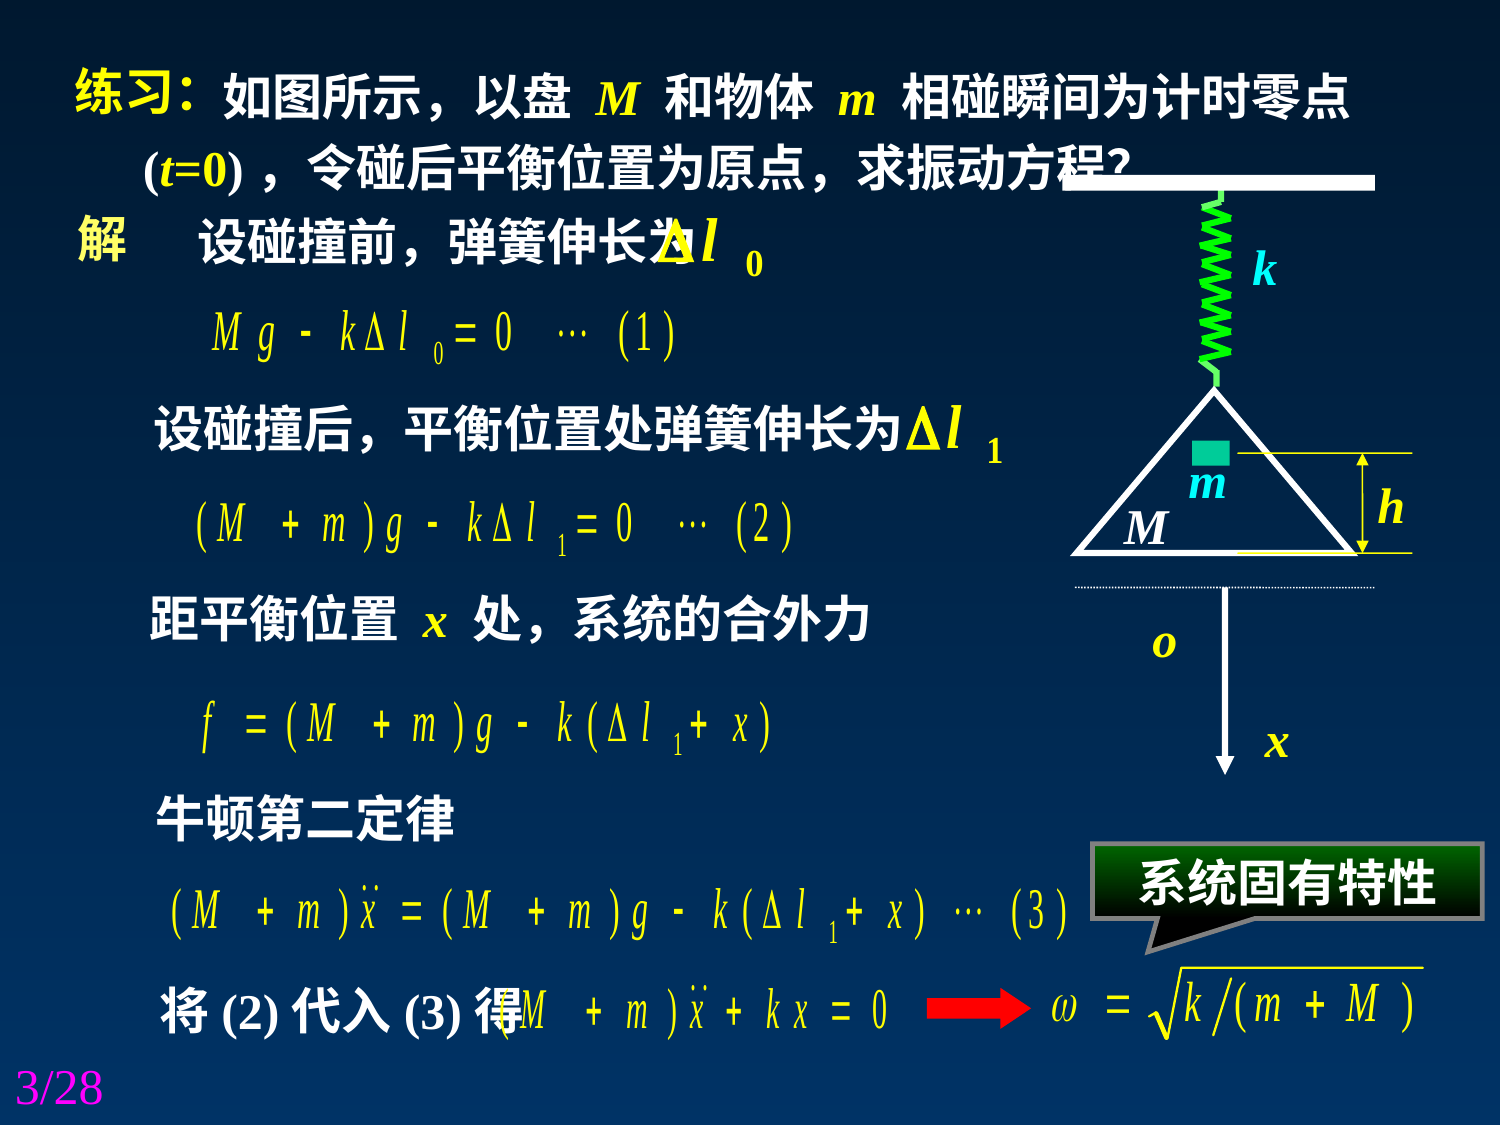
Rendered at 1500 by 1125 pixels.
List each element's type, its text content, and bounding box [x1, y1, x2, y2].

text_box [491, 975, 904, 1050]
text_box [1074, 587, 1376, 776]
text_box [203, 295, 690, 376]
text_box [126, 386, 1020, 475]
text_box 如图所示，以盘 M 和物体 m 相碰瞬间为计时零点(t=0)，令碰后平衡位置为原点，求振动方程？ [128, 46, 1454, 204]
text_box 将(2)代入(3)得 [144, 972, 563, 1048]
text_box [128, 198, 856, 287]
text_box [1062, 174, 1421, 563]
text_box 牛顿第二定律 [140, 779, 559, 855]
text_box 3/28 [0, 1046, 350, 1125]
text_box 练习： [59, 53, 240, 128]
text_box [188, 484, 809, 563]
text_box [926, 987, 1028, 1029]
text_box 系统固有特性 [1092, 843, 1483, 952]
text_box 距平衡位置 x 处，系统的合外力 [134, 580, 961, 656]
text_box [1034, 955, 1430, 1048]
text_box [163, 870, 1081, 950]
text_box 解 [62, 199, 126, 275]
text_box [183, 683, 786, 762]
